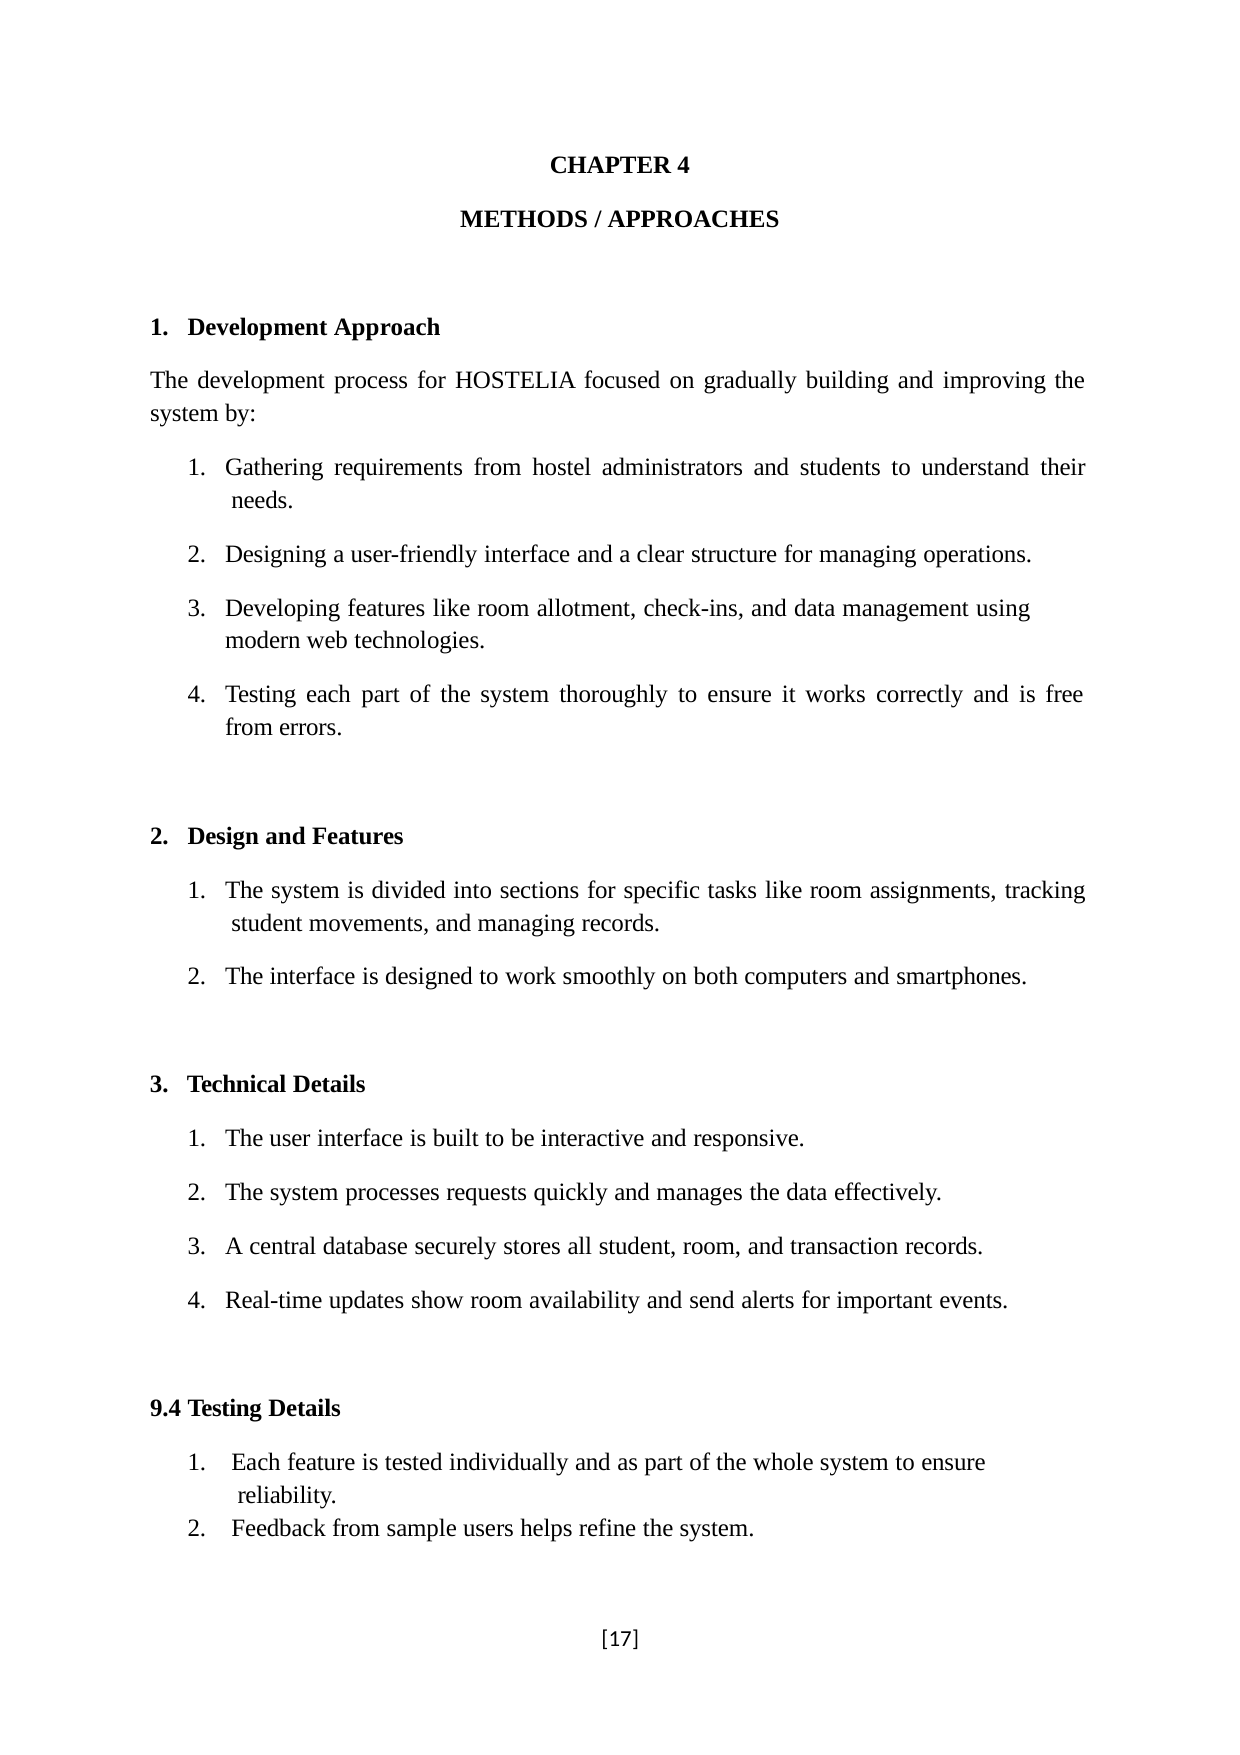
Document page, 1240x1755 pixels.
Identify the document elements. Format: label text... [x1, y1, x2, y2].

text_box Technical Details The user interface is built to be interactive and responsive. The system processes requests quickly and manages the data effectively. A central database securely stores all student, room, and transaction records. Real-time updates show room availability and send alerts for important events. [147, 1065, 1015, 1314]
text_box Design and Features The system is divided into sections for specific tasks like room assignments, tracking student movements, and managing records. The interface is designed to work smoothly on both computers and smartphones. [147, 817, 1092, 990]
text_box Development Approach The development process for HOSTELIA focused on gradually building and improving the system by: Gathering requirements from hostel administrators and students to understand their needs. Designing a user-friendly interface and a clear structure for managing operations. Developing features like room allotment, check-ins, and data management using modern web technologies. Testing each part of the system thoroughly to ensure it works correctly and is free from errors. [147, 308, 1093, 741]
slide_number [17] [599, 1626, 648, 1755]
text_box CHAPTER 4 METHODS / APPROACHES [458, 146, 781, 232]
text_box 9.4 Testing Details Each feature is tested individually and as part of the whole system to ensure reliability. Feedback from sample users helps refine the system. [147, 1389, 992, 1541]
